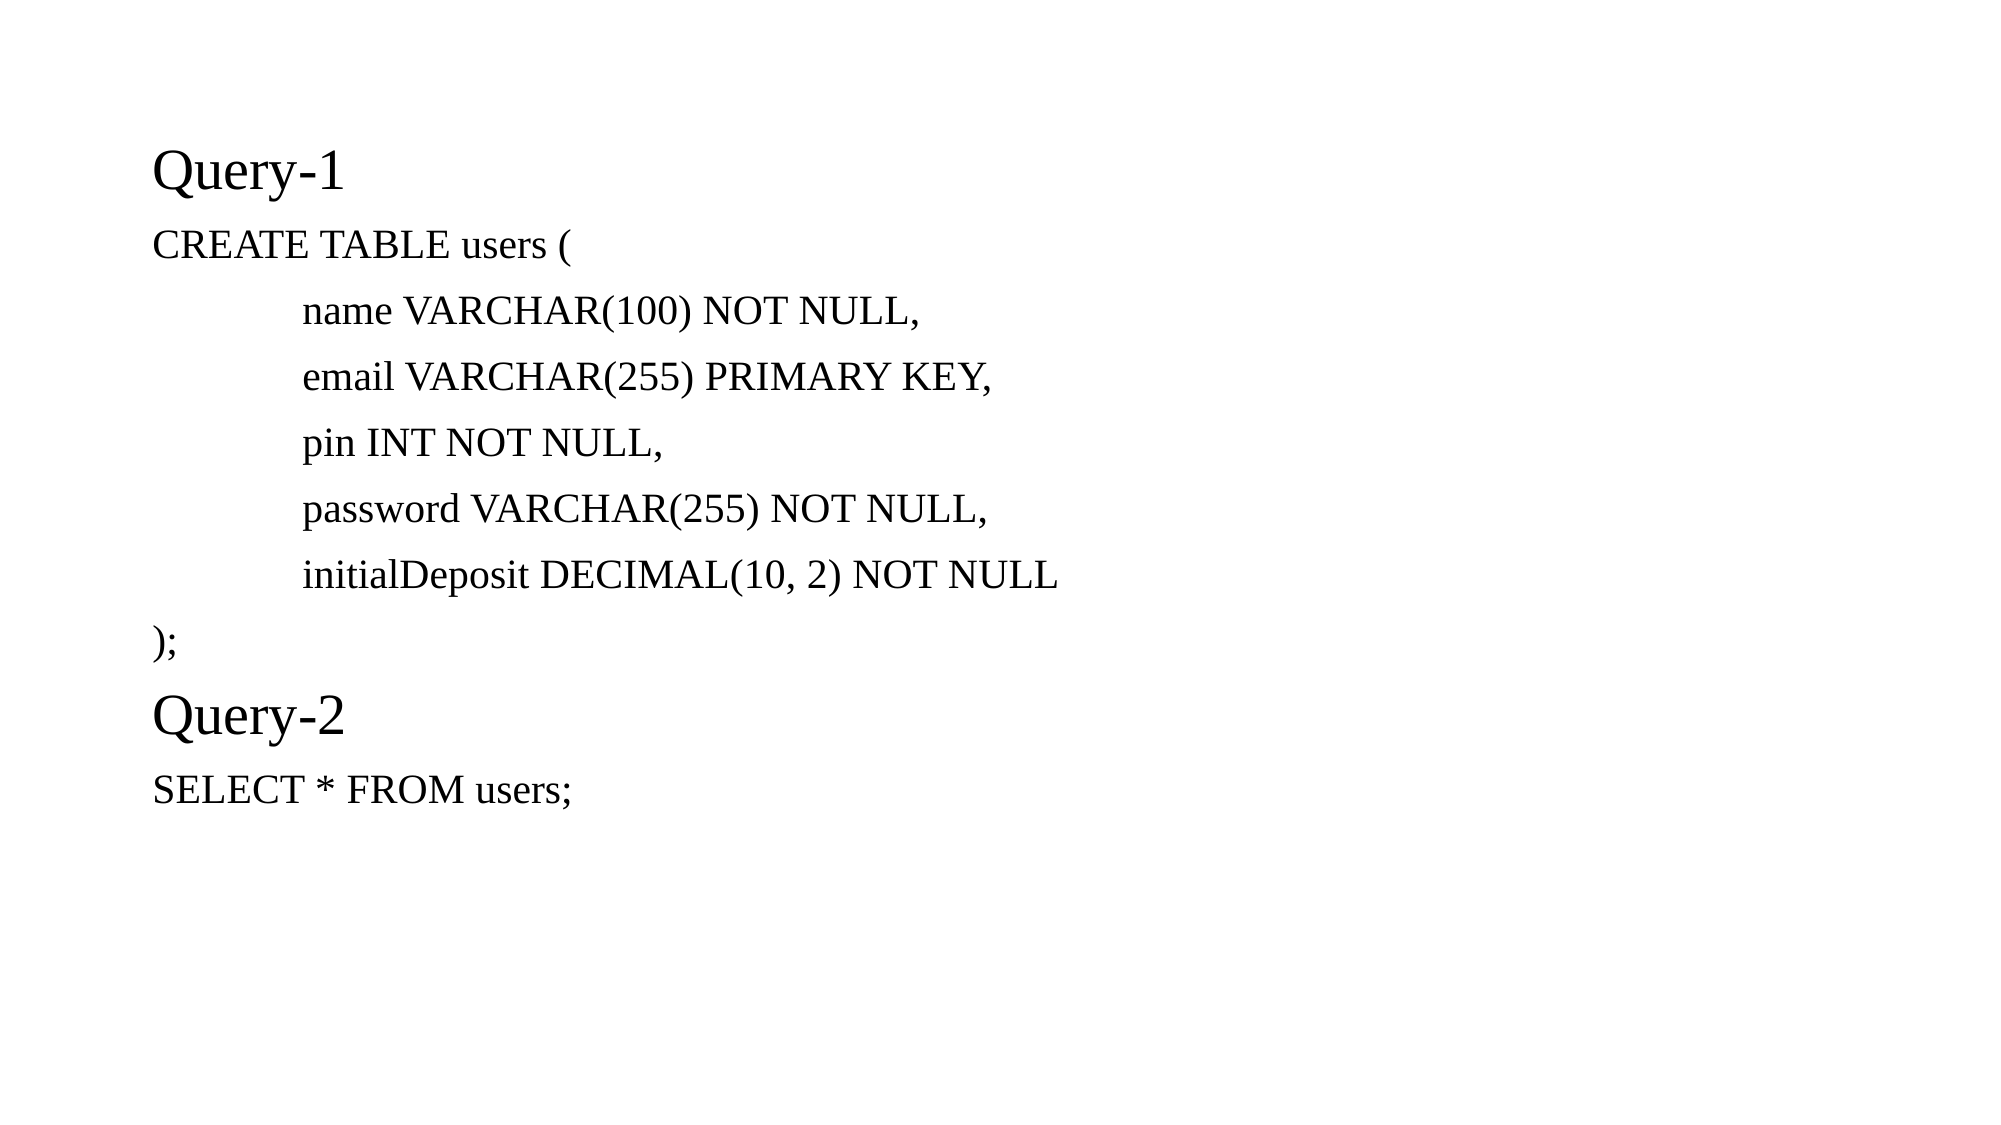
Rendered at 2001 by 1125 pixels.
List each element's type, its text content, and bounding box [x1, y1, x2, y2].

list Query-1 CREATE TABLE users ( name VARCHAR(100) NOT NULL, email VARCHAR(255) PRIMARY KEY, pin INT NOT NULL, password VARCHAR(255) NOT NULL, initialDeposit DECIMAL(10, 2) NOT NULL ); Query-2 SELECT * FROM users; [137, 131, 1863, 1014]
